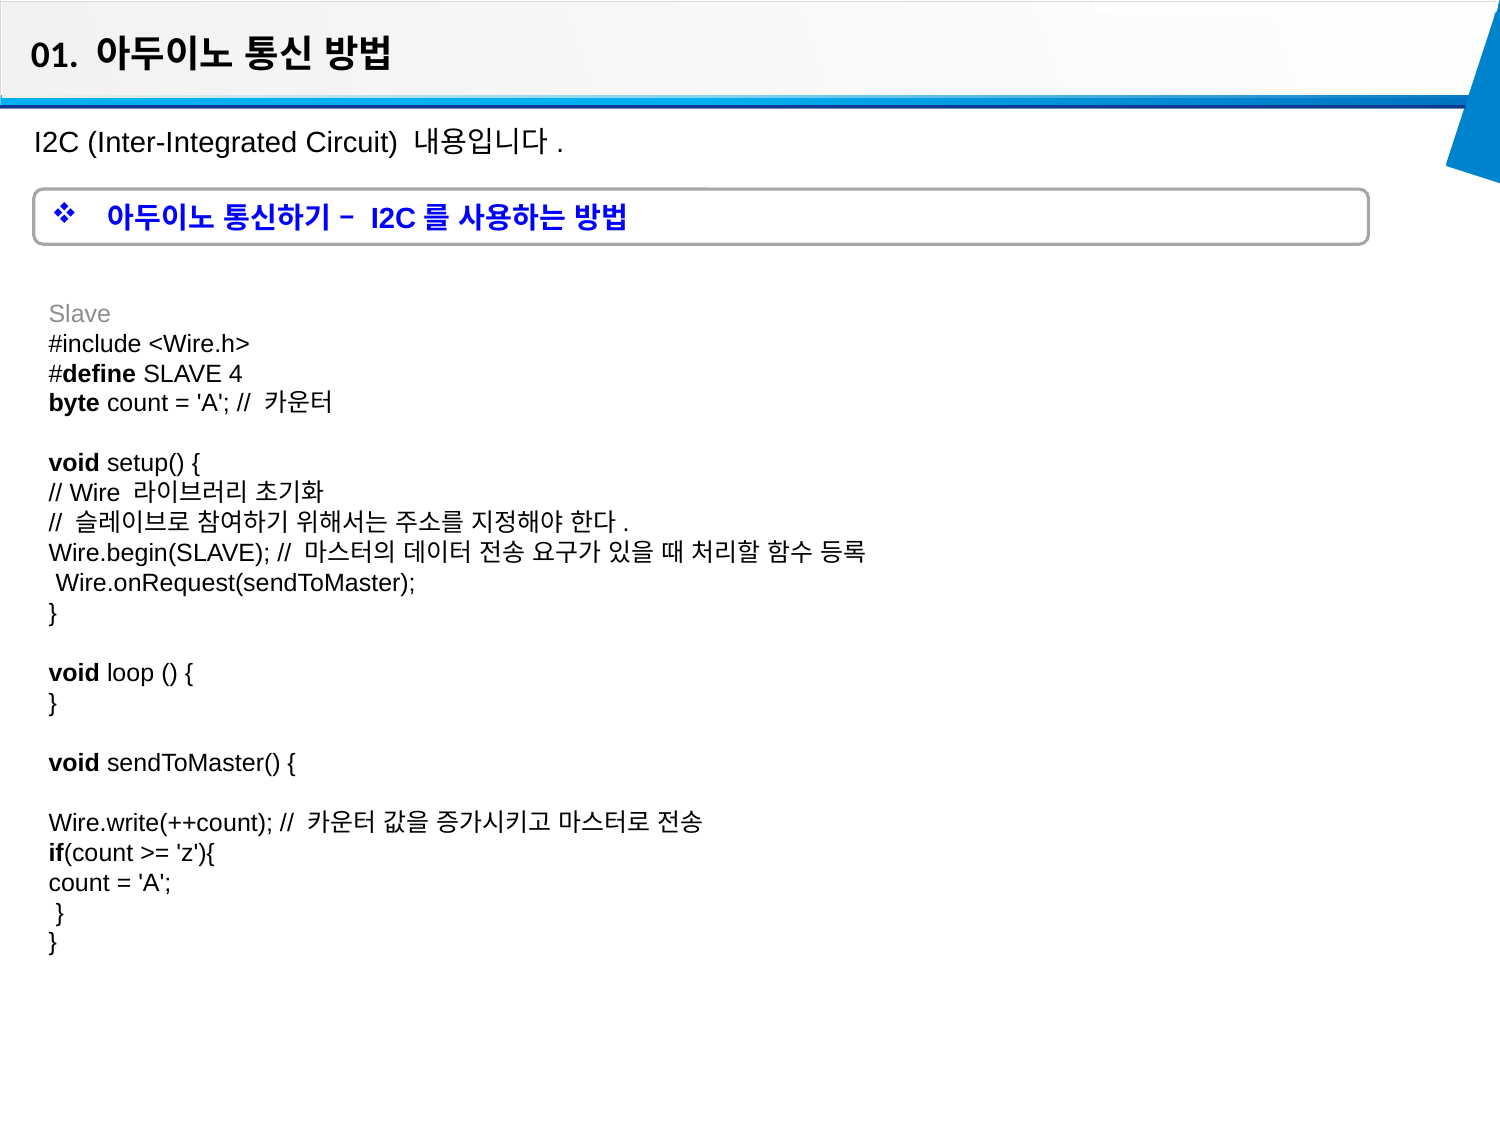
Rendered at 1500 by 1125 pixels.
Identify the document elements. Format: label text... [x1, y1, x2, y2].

text_box I2C (Inter-Integrated Circuit) 내용입니다. [33, 123, 1426, 159]
text_box 아두이노 통신하기 – I2C를 사용하는 방법 [33, 189, 1369, 245]
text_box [1446, 1, 1500, 184]
text_box 01. 아두이노 통신 방법 [16, 22, 409, 83]
text_box Slave #include <Wire.h> #define SLAVE 4 byte count = 'A'; // 카운터 void setup() { // Wire 라이브러리 초기화 // 슬레이브로 참여하기 위해서는 주소를 지정해야 한다. Wire.begin(SLAVE); // 마스터의 데이터 전송 요구가 있을 때 처리할 함수 등록 Wire.onRequest(sendToMaster); } void loop () { } void sendToMaster() { Wire.write(++count); // 카운터 값을 증가시키고 마스터로 전송 if(count >= 'z'){ count = 'A'; } } [33, 289, 1369, 964]
